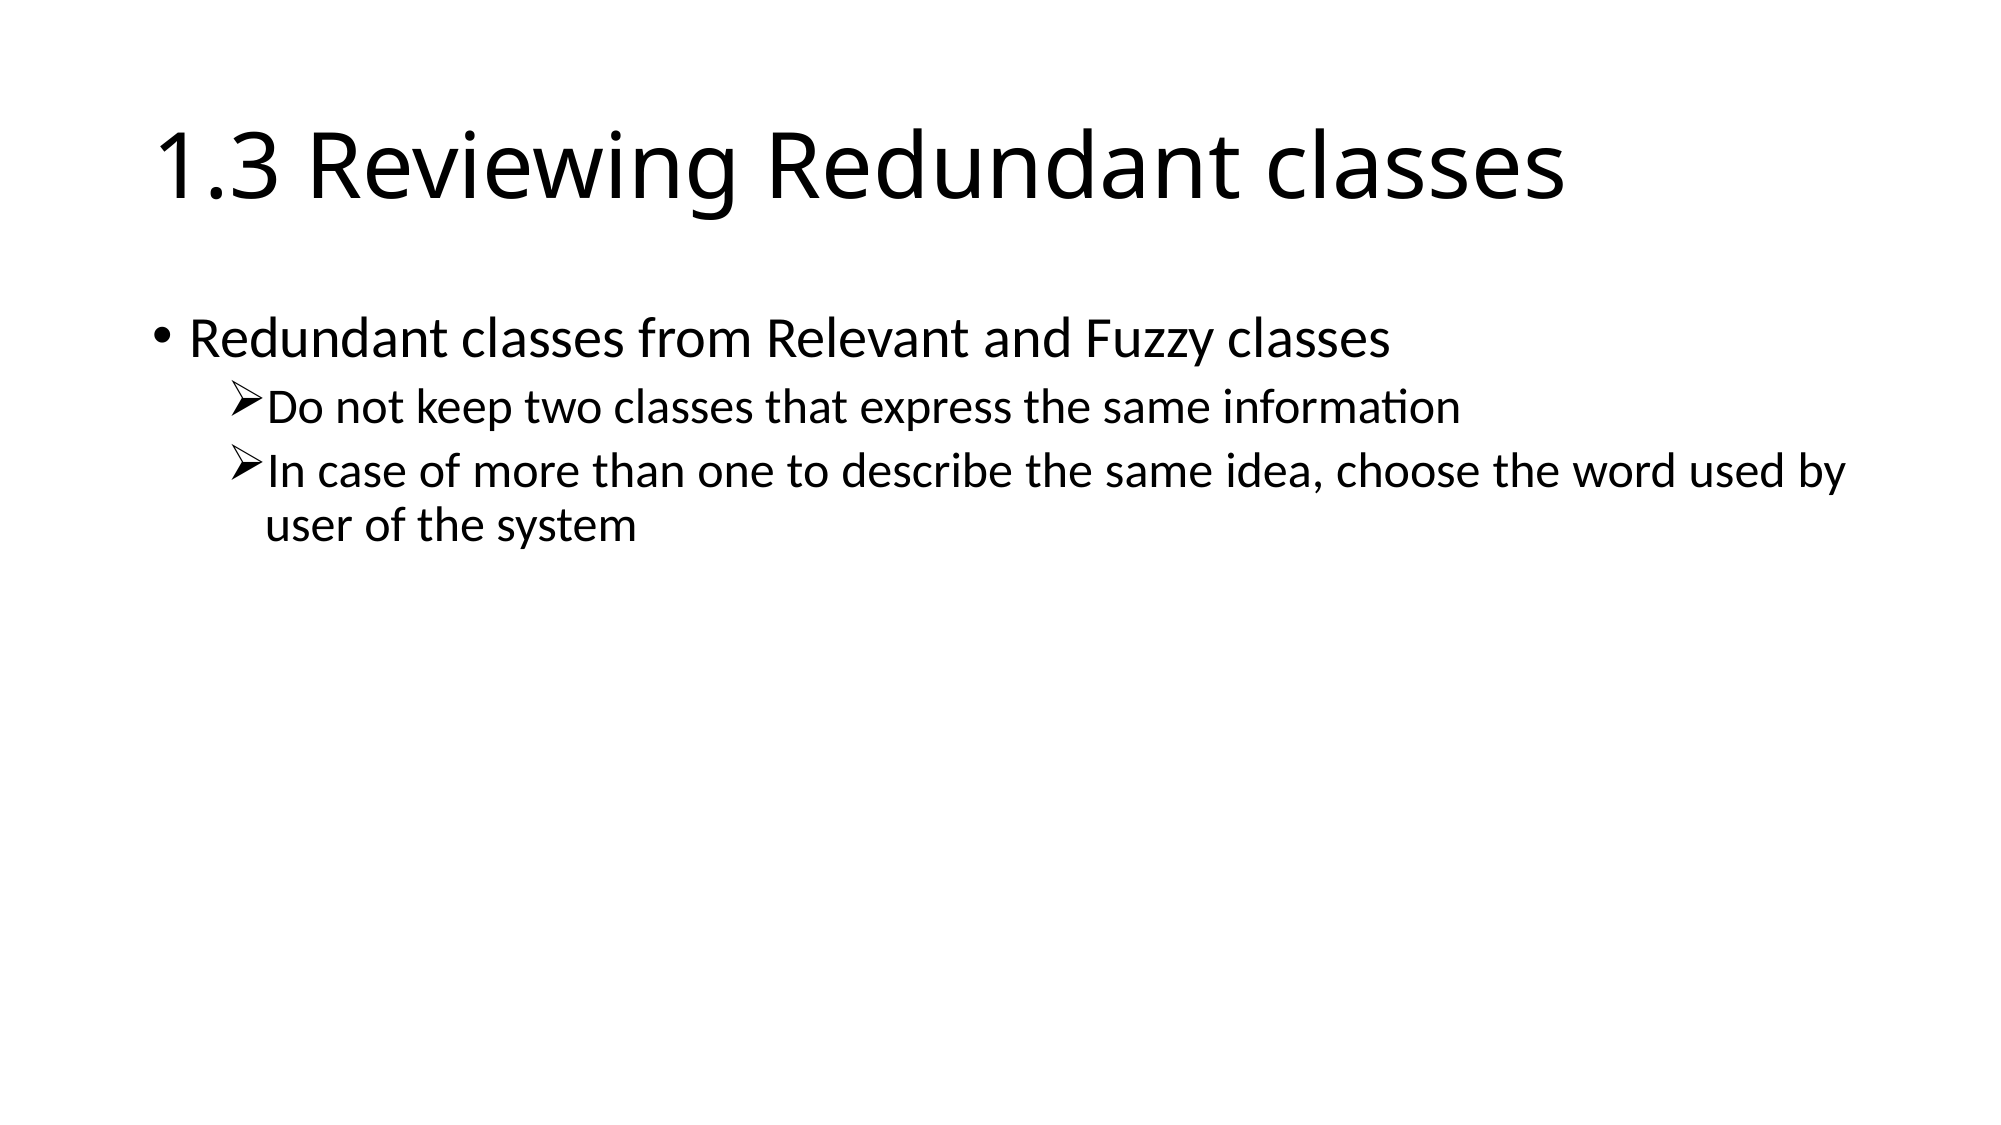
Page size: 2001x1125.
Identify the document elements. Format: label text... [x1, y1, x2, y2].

list Redundant classes from Relevant and Fuzzy classes Do not keep two classes that express the same information In case of more than one to describe the same idea, choose the word used by user of the system [137, 299, 1863, 1014]
title 1.3 Reviewing Redundant classes [137, 59, 1863, 278]
